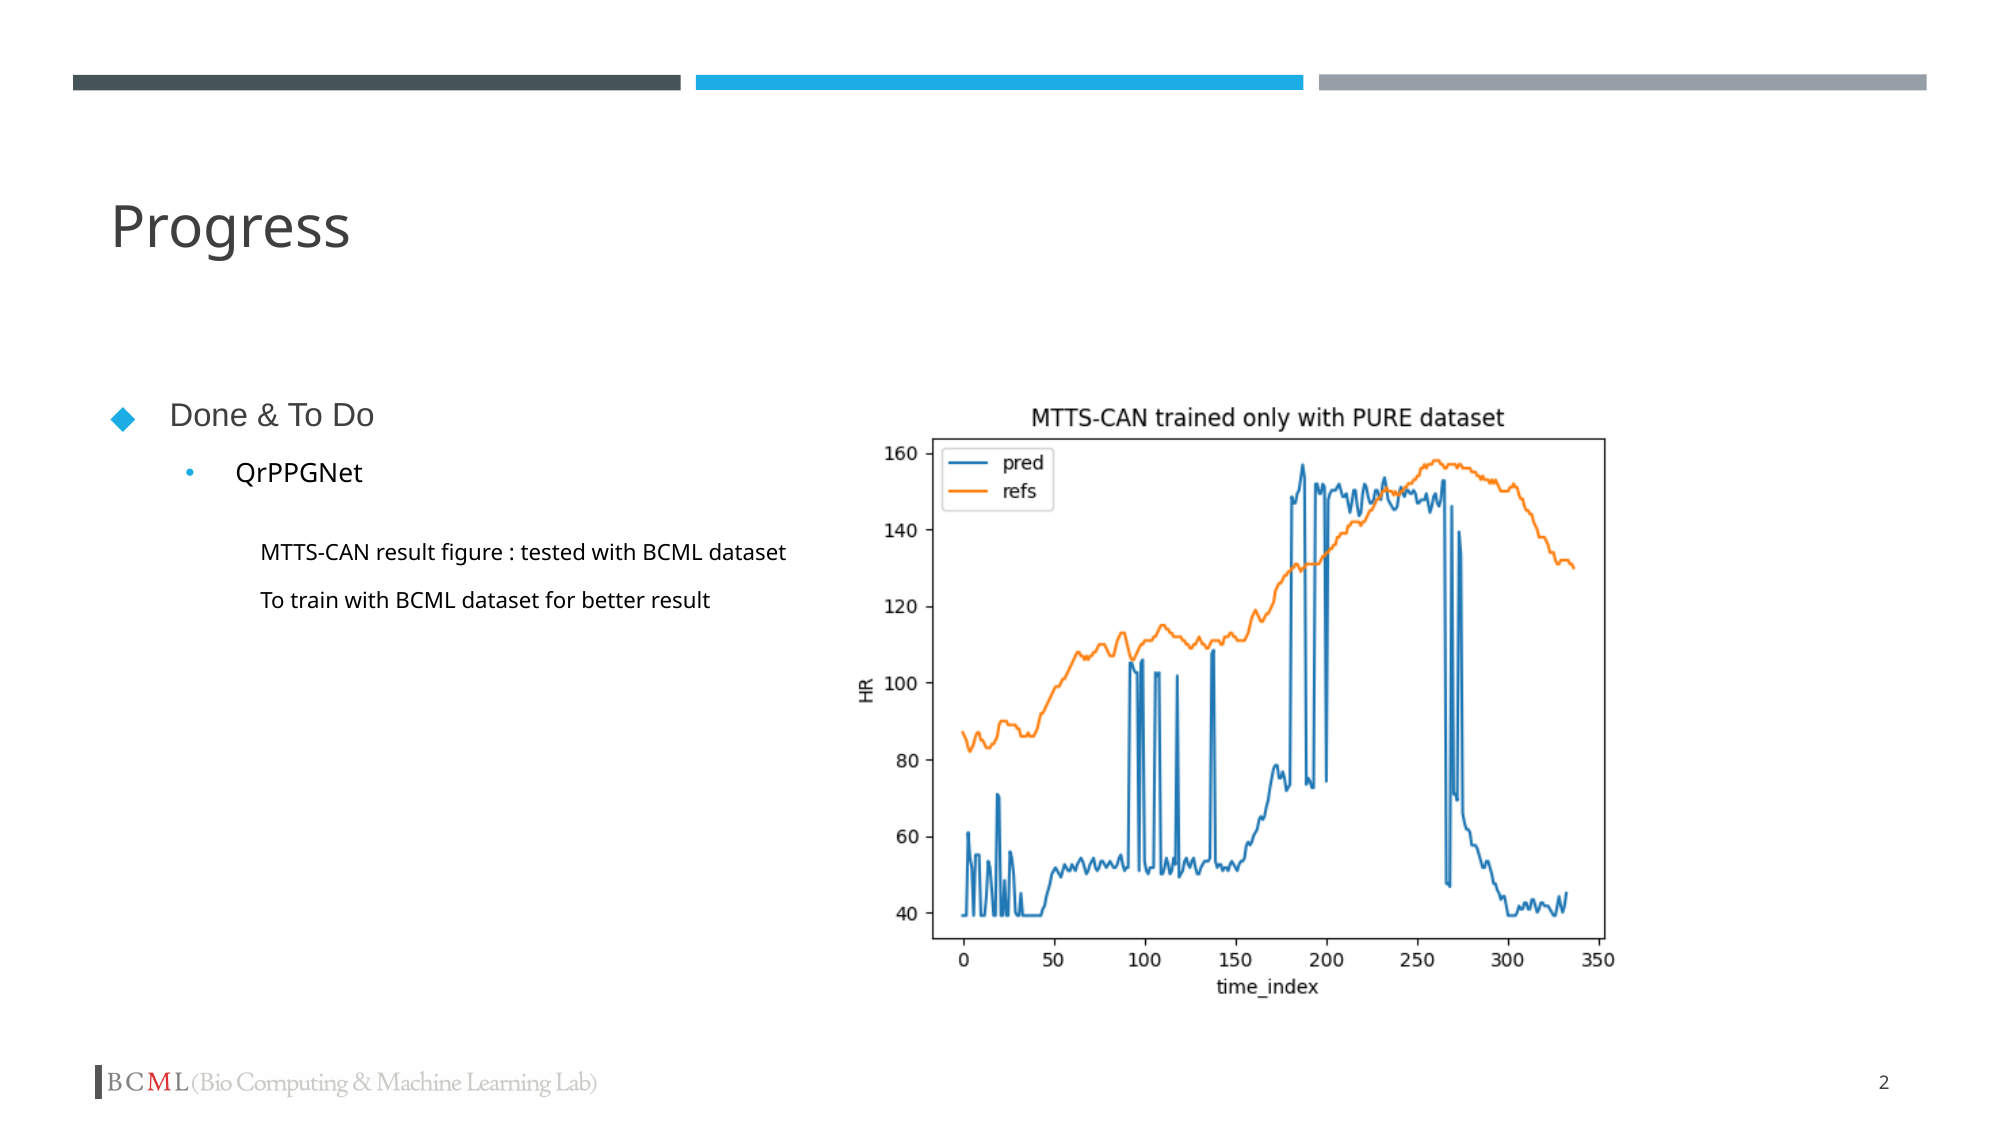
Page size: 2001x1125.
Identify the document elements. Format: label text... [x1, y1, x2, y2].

slide_number ‹#› [1732, 1053, 1905, 1114]
list Done & To Do QrPPGNet MTTS-CAN result figure : tested with BCML dataset To train with BCML dataset for better result [95, 313, 1905, 1010]
title Progress [95, 115, 1905, 267]
picture [824, 359, 1691, 1010]
picture [94, 1064, 601, 1099]
